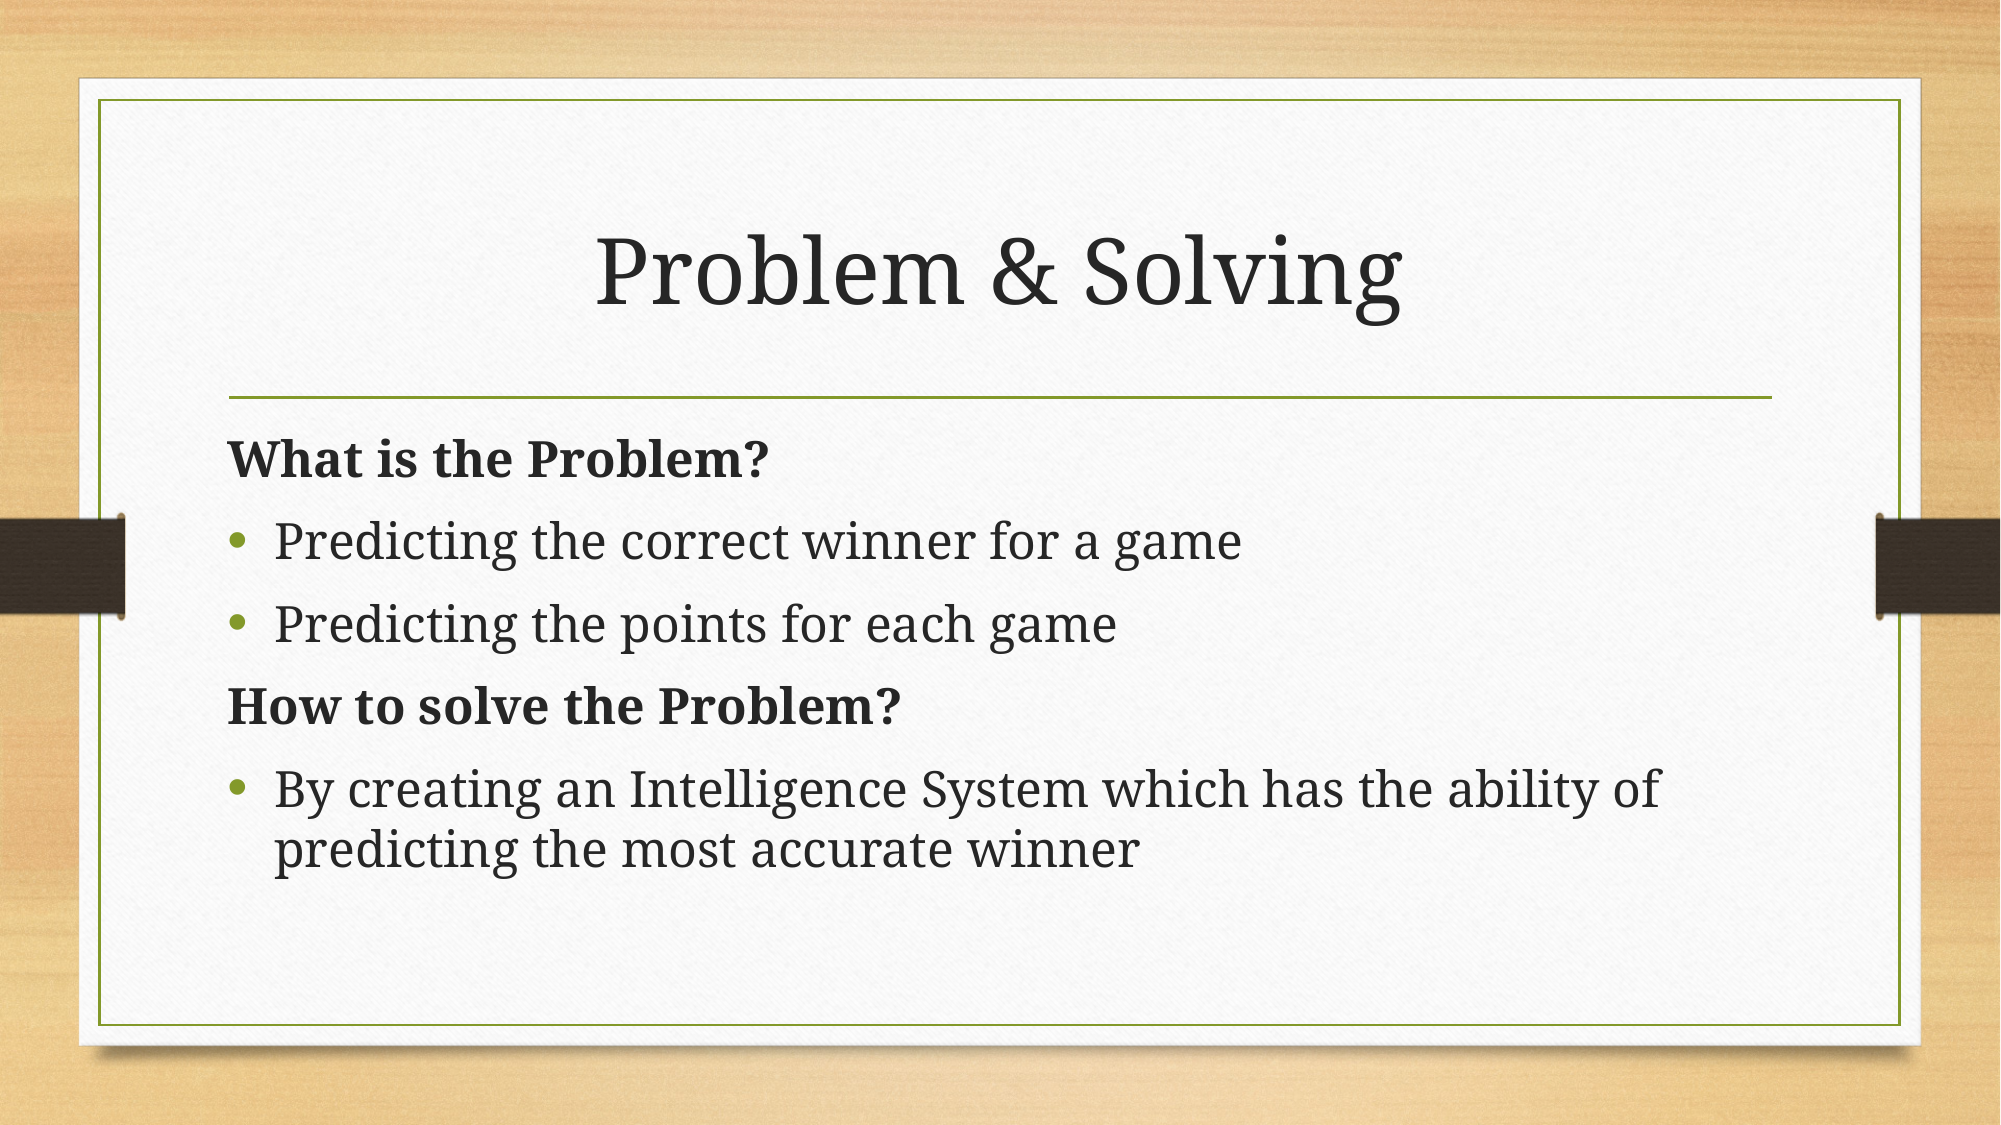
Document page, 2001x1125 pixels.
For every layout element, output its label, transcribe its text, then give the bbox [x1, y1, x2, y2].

title Problem & Solving [212, 161, 1788, 375]
list What is the Problem? Predicting the correct winner for a game Predicting the points for each game How to solve the Problem? By creating an Intelligence System which has the ability of predicting the most accurate winner [212, 419, 1788, 964]
picture [0, 0, 2001, 1125]
